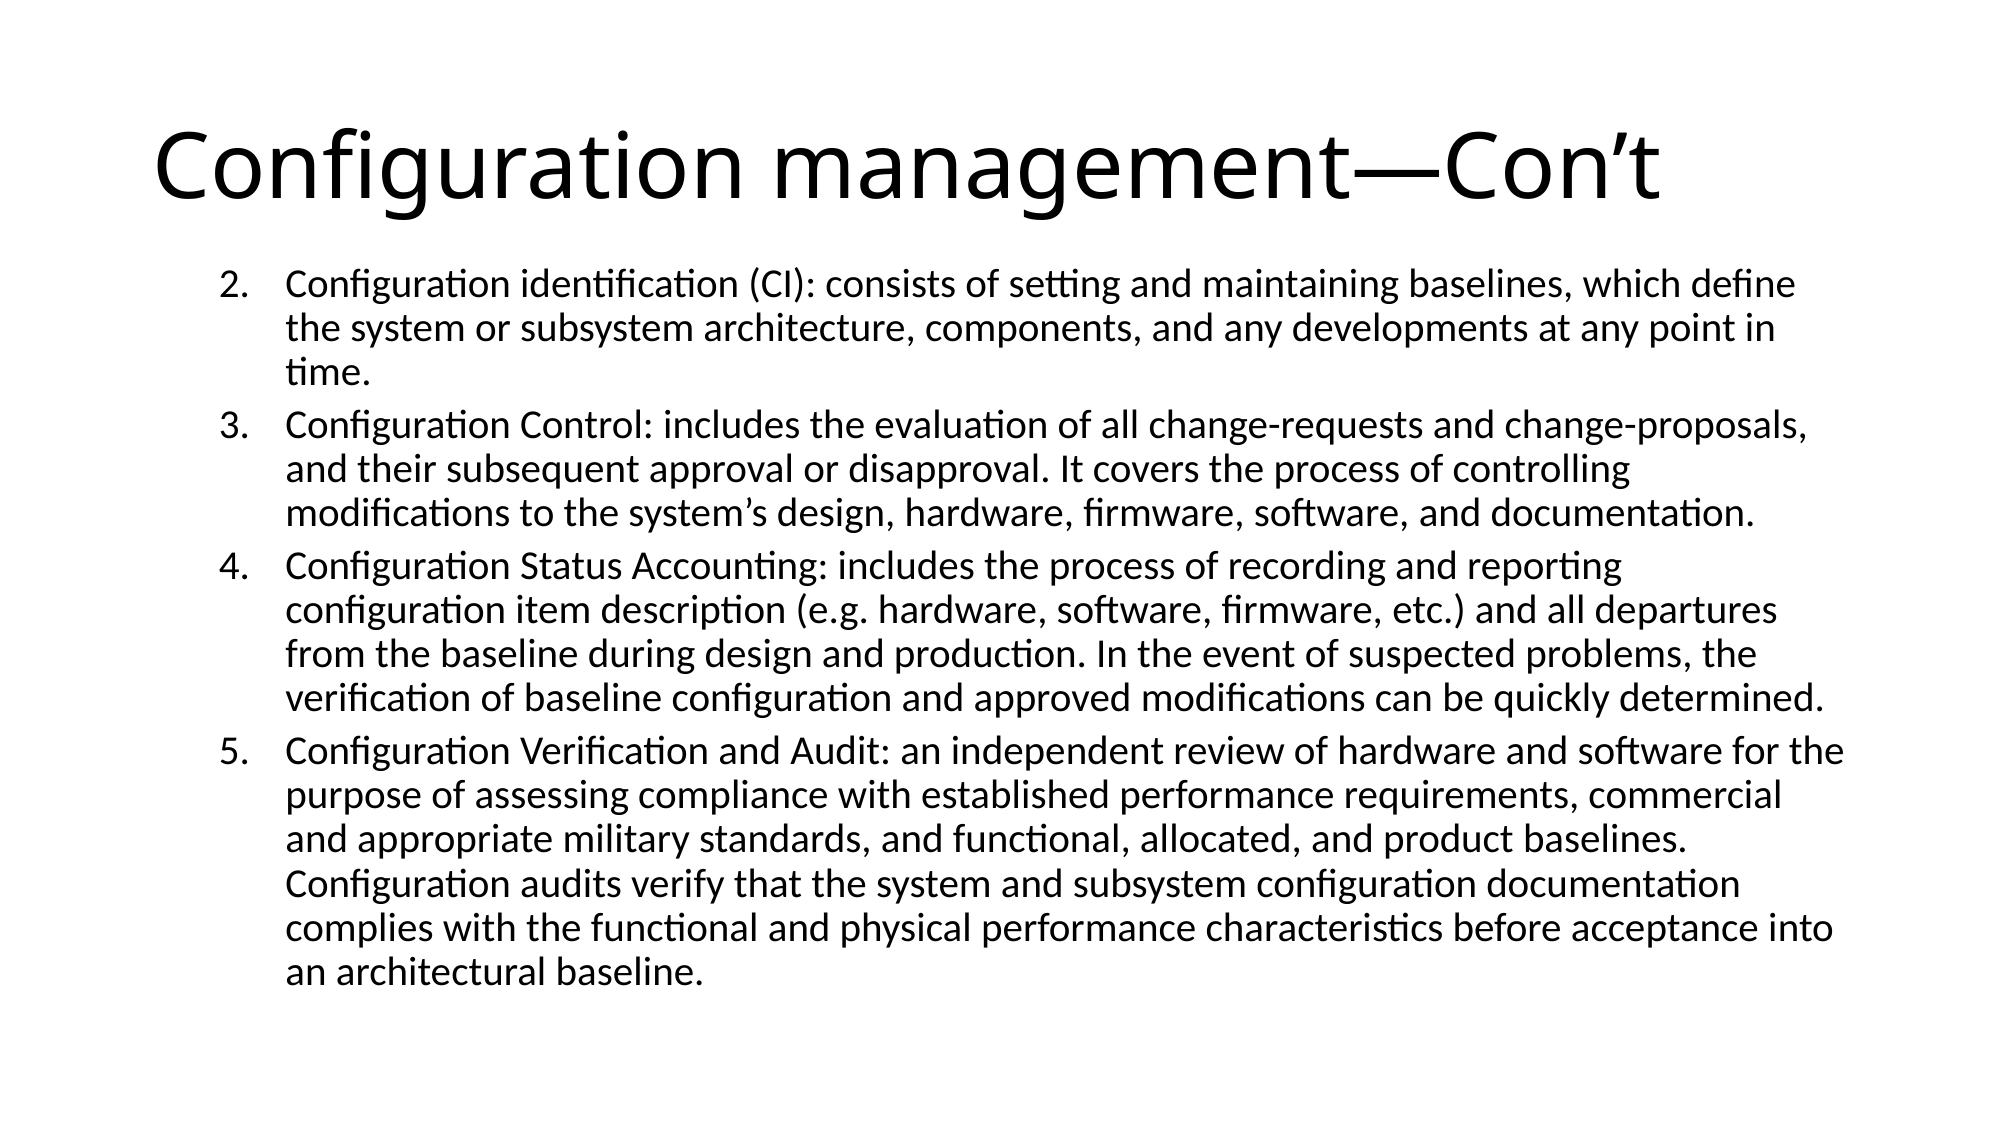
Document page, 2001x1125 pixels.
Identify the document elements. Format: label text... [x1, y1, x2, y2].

title Configuration management—Con’t [137, 59, 1863, 254]
list Configuration identification (CI): consists of setting and maintaining baselines, which define the system or subsystem architecture, components, and any developments at any point in time. Configuration Control: includes the evaluation of all change-requests and change-proposals, and their subsequent approval or disapproval. It covers the process of controlling modifications to the system’s design, hardware, firmware, software, and documentation. Configuration Status Accounting: includes the process of recording and reporting configuration item description (e.g. hardware, software, firmware, etc.) and all departures from the baseline during design and production. In the event of suspected problems, the verification of baseline configuration and approved modifications can be quickly determined. Configuration Verification and Audit: an independent review of hardware and software for the purpose of assessing compliance with established performance requirements, commercial and appropriate military standards, and functional, allocated, and product baselines. Configuration audits verify that the system and subsystem configuration documentation complies with the functional and physical performance characteristics before acceptance into an architectural baseline. [137, 254, 1863, 1067]
